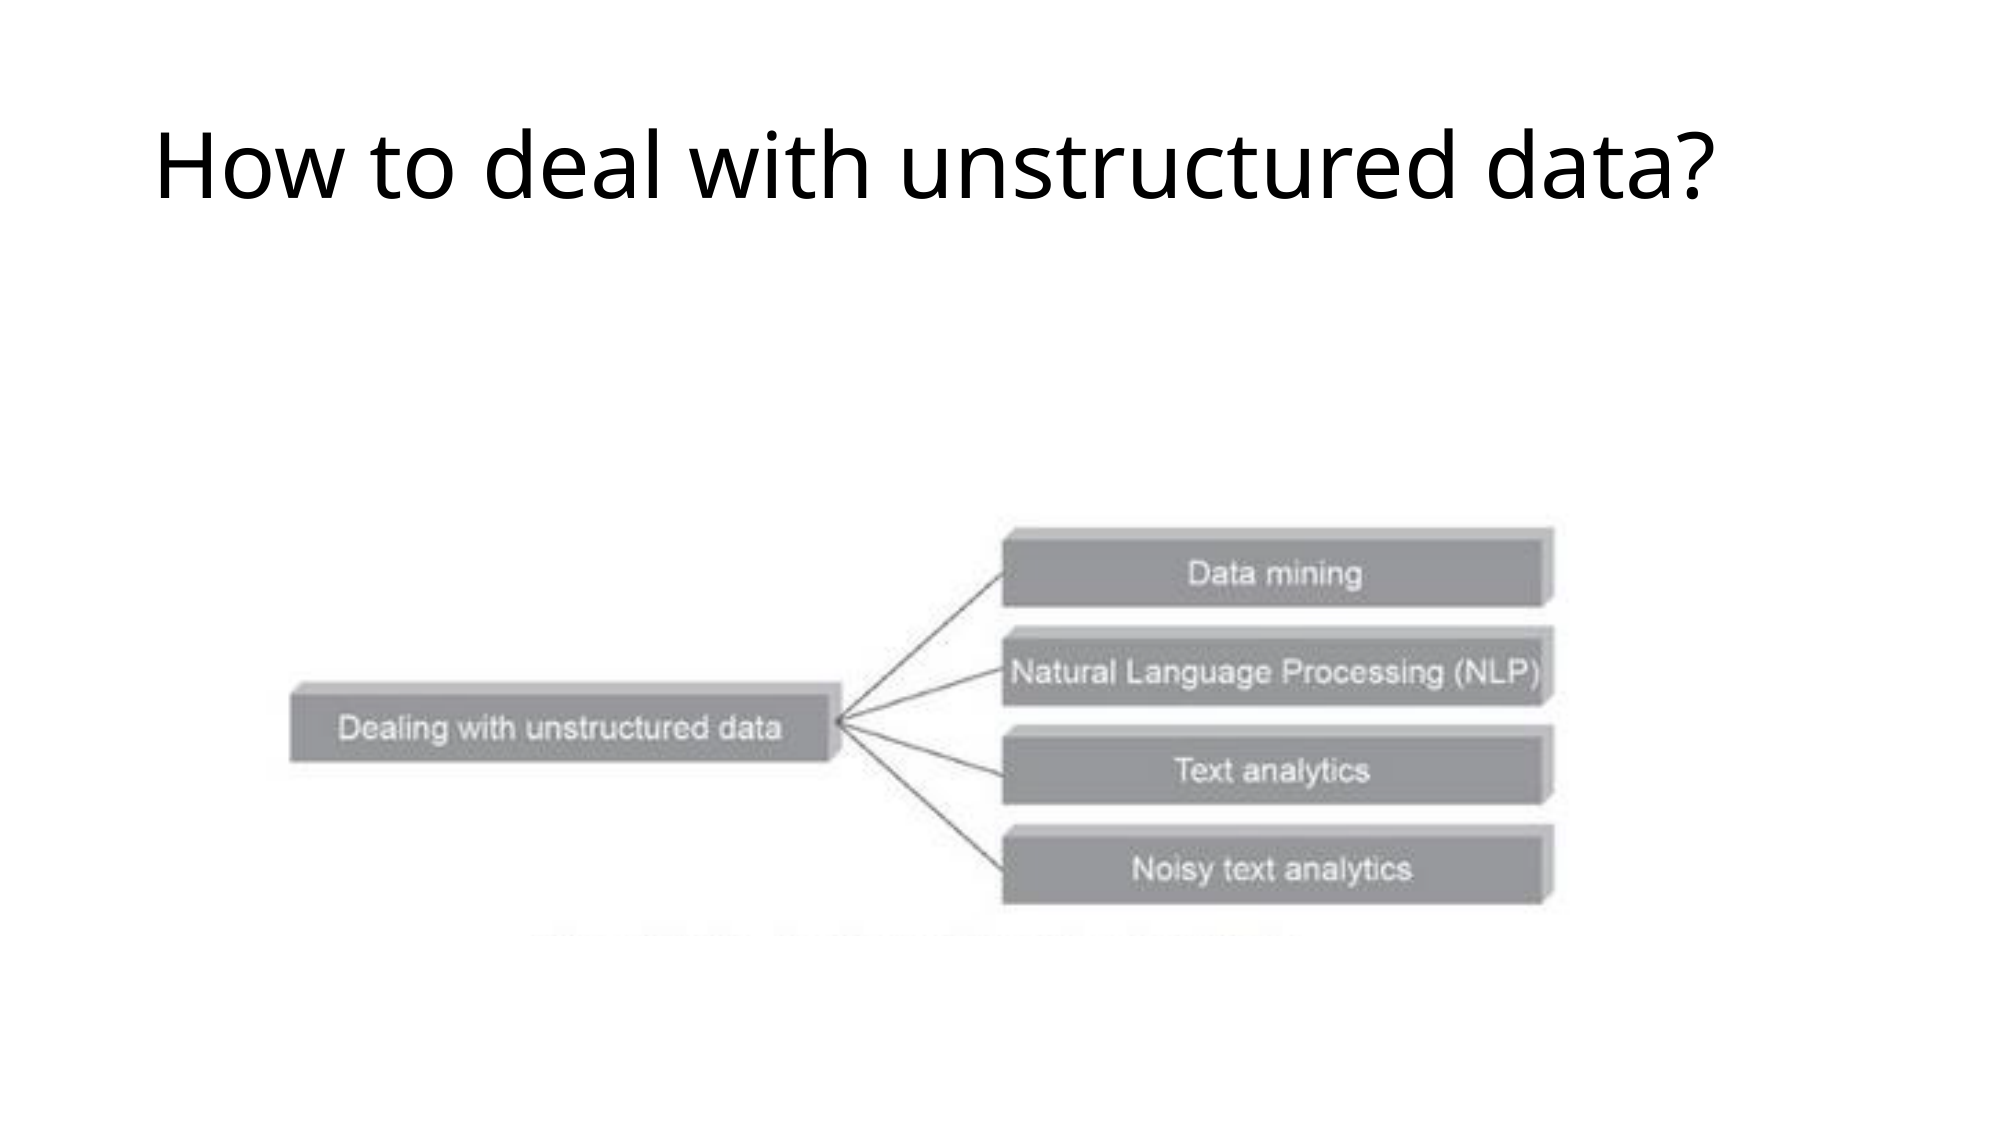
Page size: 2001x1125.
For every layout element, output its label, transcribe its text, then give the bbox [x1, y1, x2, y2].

title How to deal with unstructured data? [137, 59, 1863, 278]
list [232, 451, 1729, 936]
